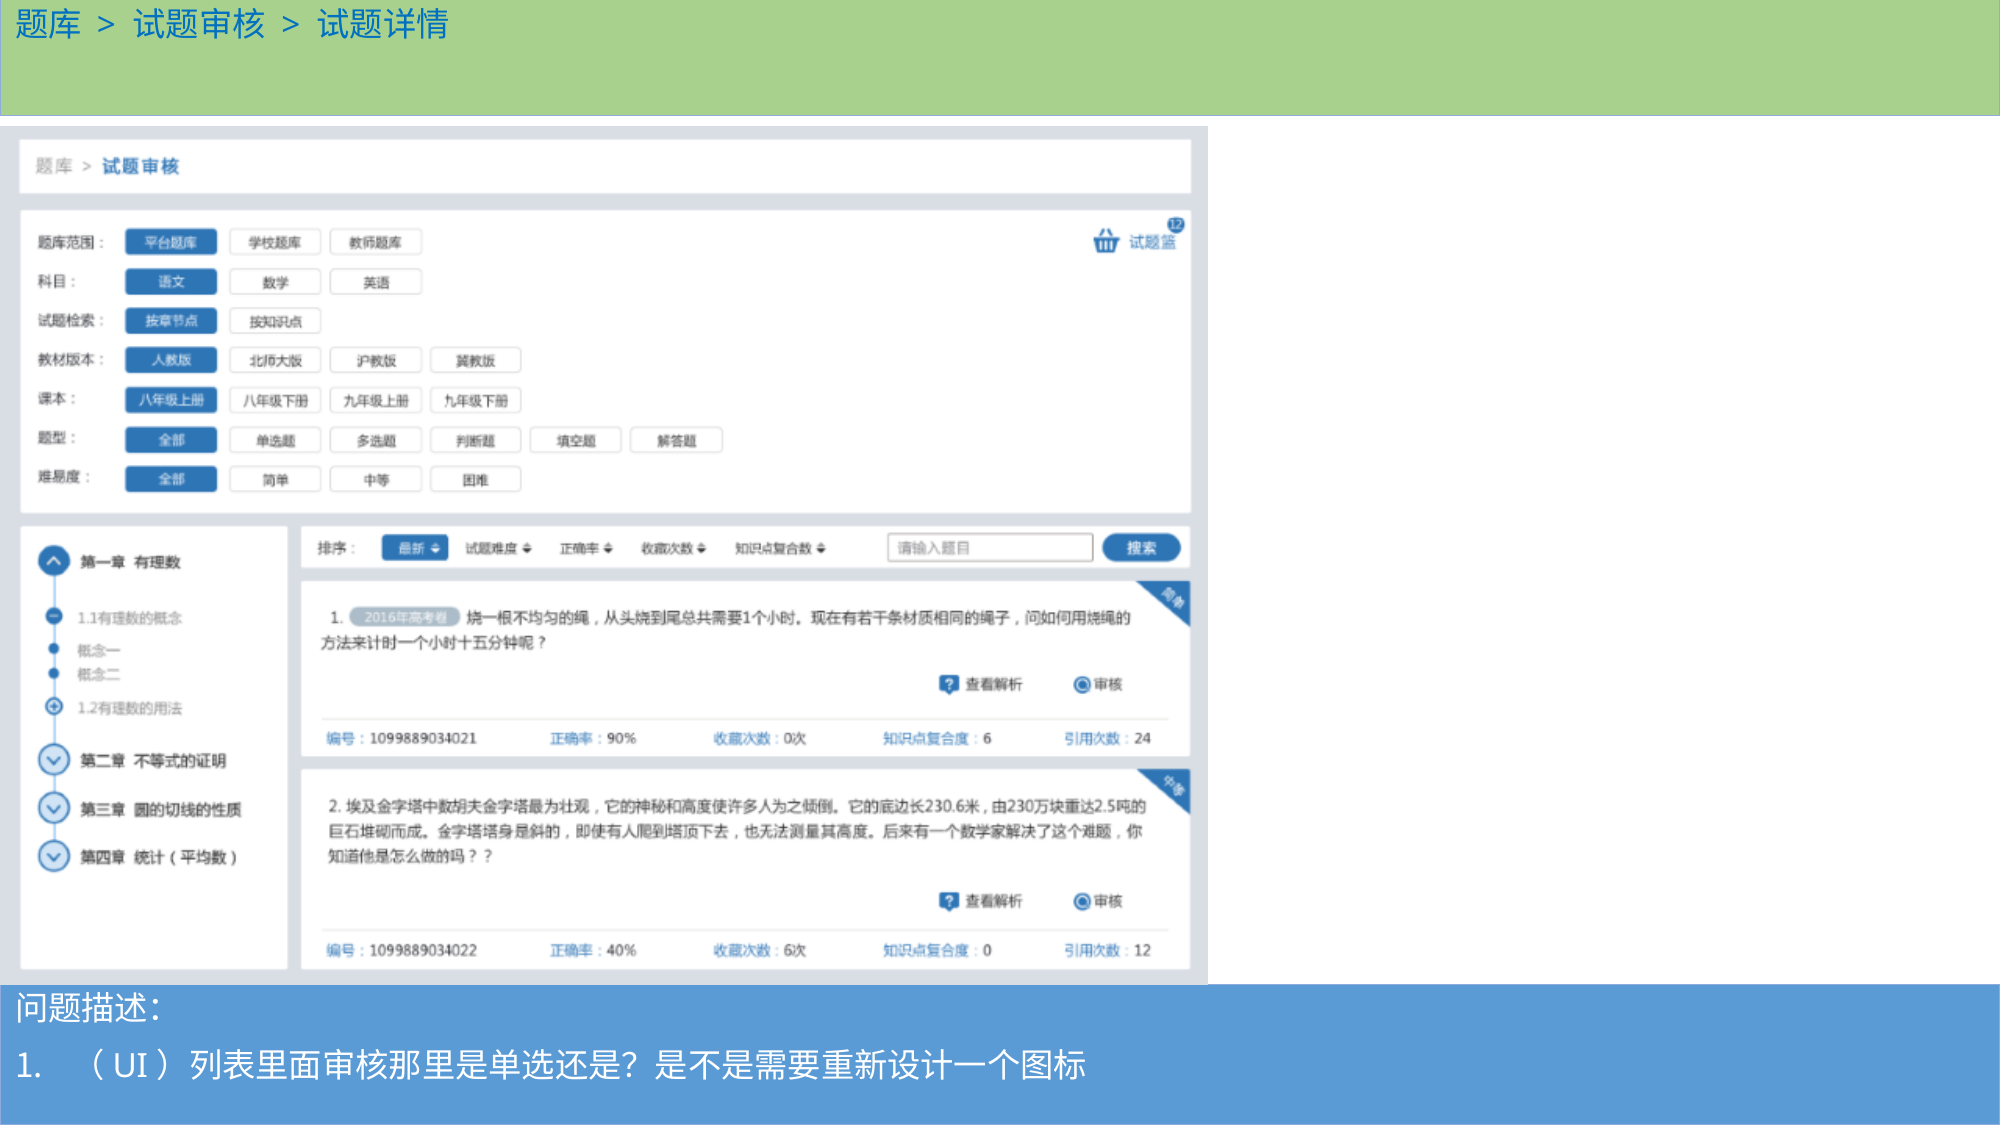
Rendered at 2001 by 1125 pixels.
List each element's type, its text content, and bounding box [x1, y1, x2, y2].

text_box 问题描述： （UI）列表里面审核那里是单选还是？是不是需要重新设计一个图标 [0, 984, 2000, 1125]
picture [0, 126, 1208, 985]
text_box 题库 > 试题审核 > 试题详情 [0, 0, 2000, 116]
